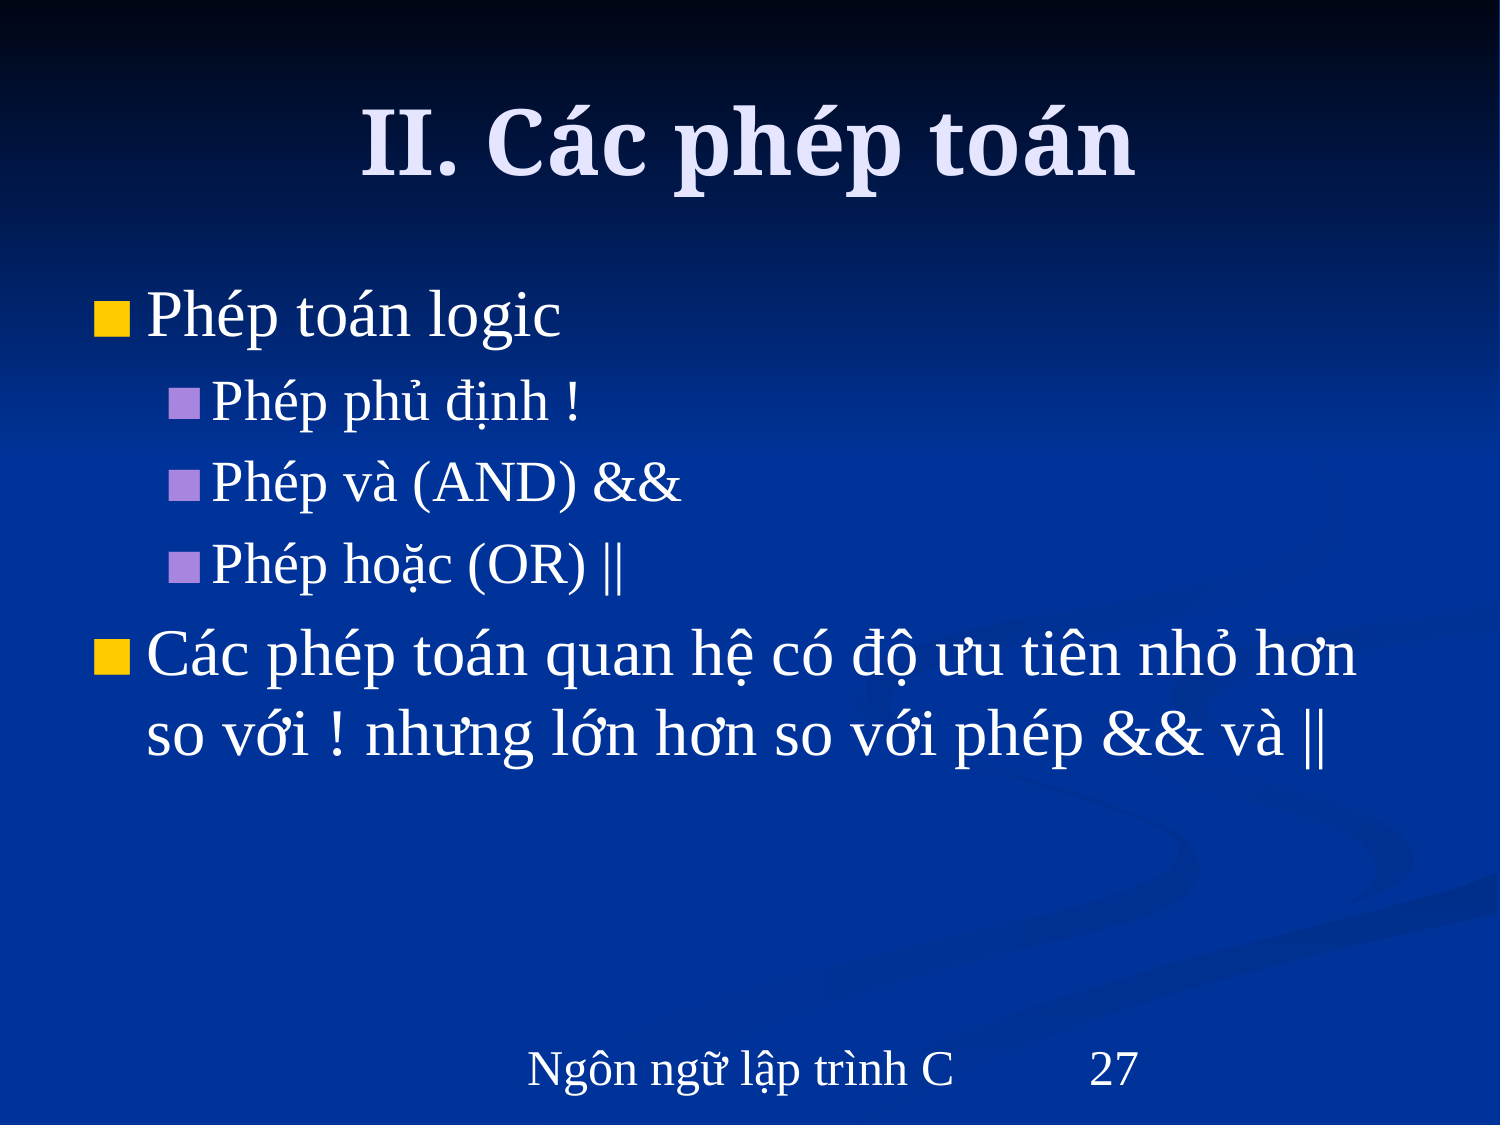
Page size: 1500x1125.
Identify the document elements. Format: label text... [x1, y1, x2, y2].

title II. Các phép toán [75, 45, 1425, 233]
footer Ngôn ngữ lập trình C [512, 1025, 988, 1104]
list Phép toán logic Phép phủ định ! Phép và (AND) && Phép hoặc (OR) || Các phép toán quan hệ có độ ưu tiên nhỏ hơn so với ! nhưng lớn hơn so với phép && và || [75, 262, 1425, 1005]
slide_number ‹#› [1074, 1025, 1425, 1104]
